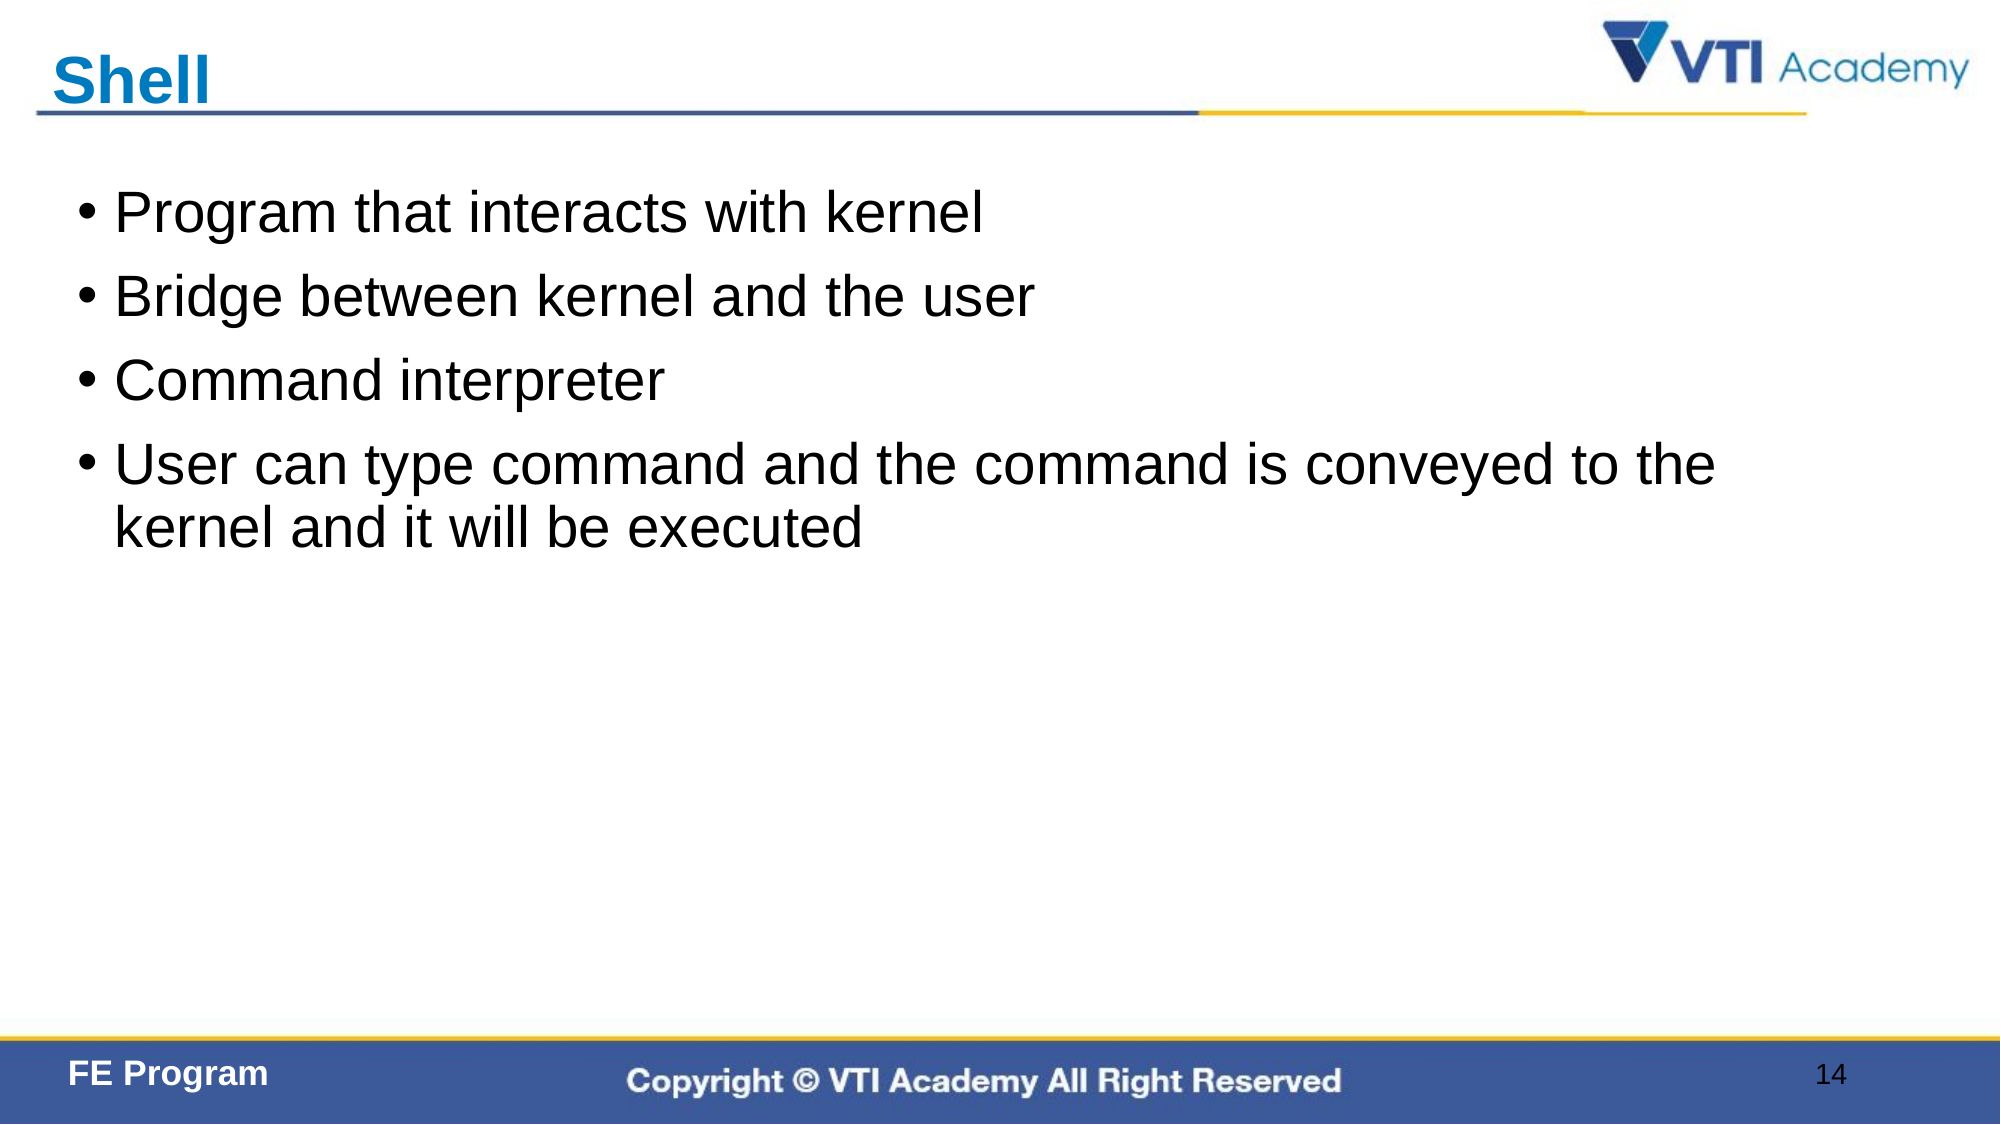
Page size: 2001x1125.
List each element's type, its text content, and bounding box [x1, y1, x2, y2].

picture [0, 1, 2000, 1124]
title Shell [37, 37, 1763, 127]
slide_number 14 [1412, 1042, 1863, 1103]
list Program that interacts with kernel Bridge between kernel and the user Command interpreter User can type command and the command is conveyed to the kernel and it will be executed [62, 174, 1788, 889]
